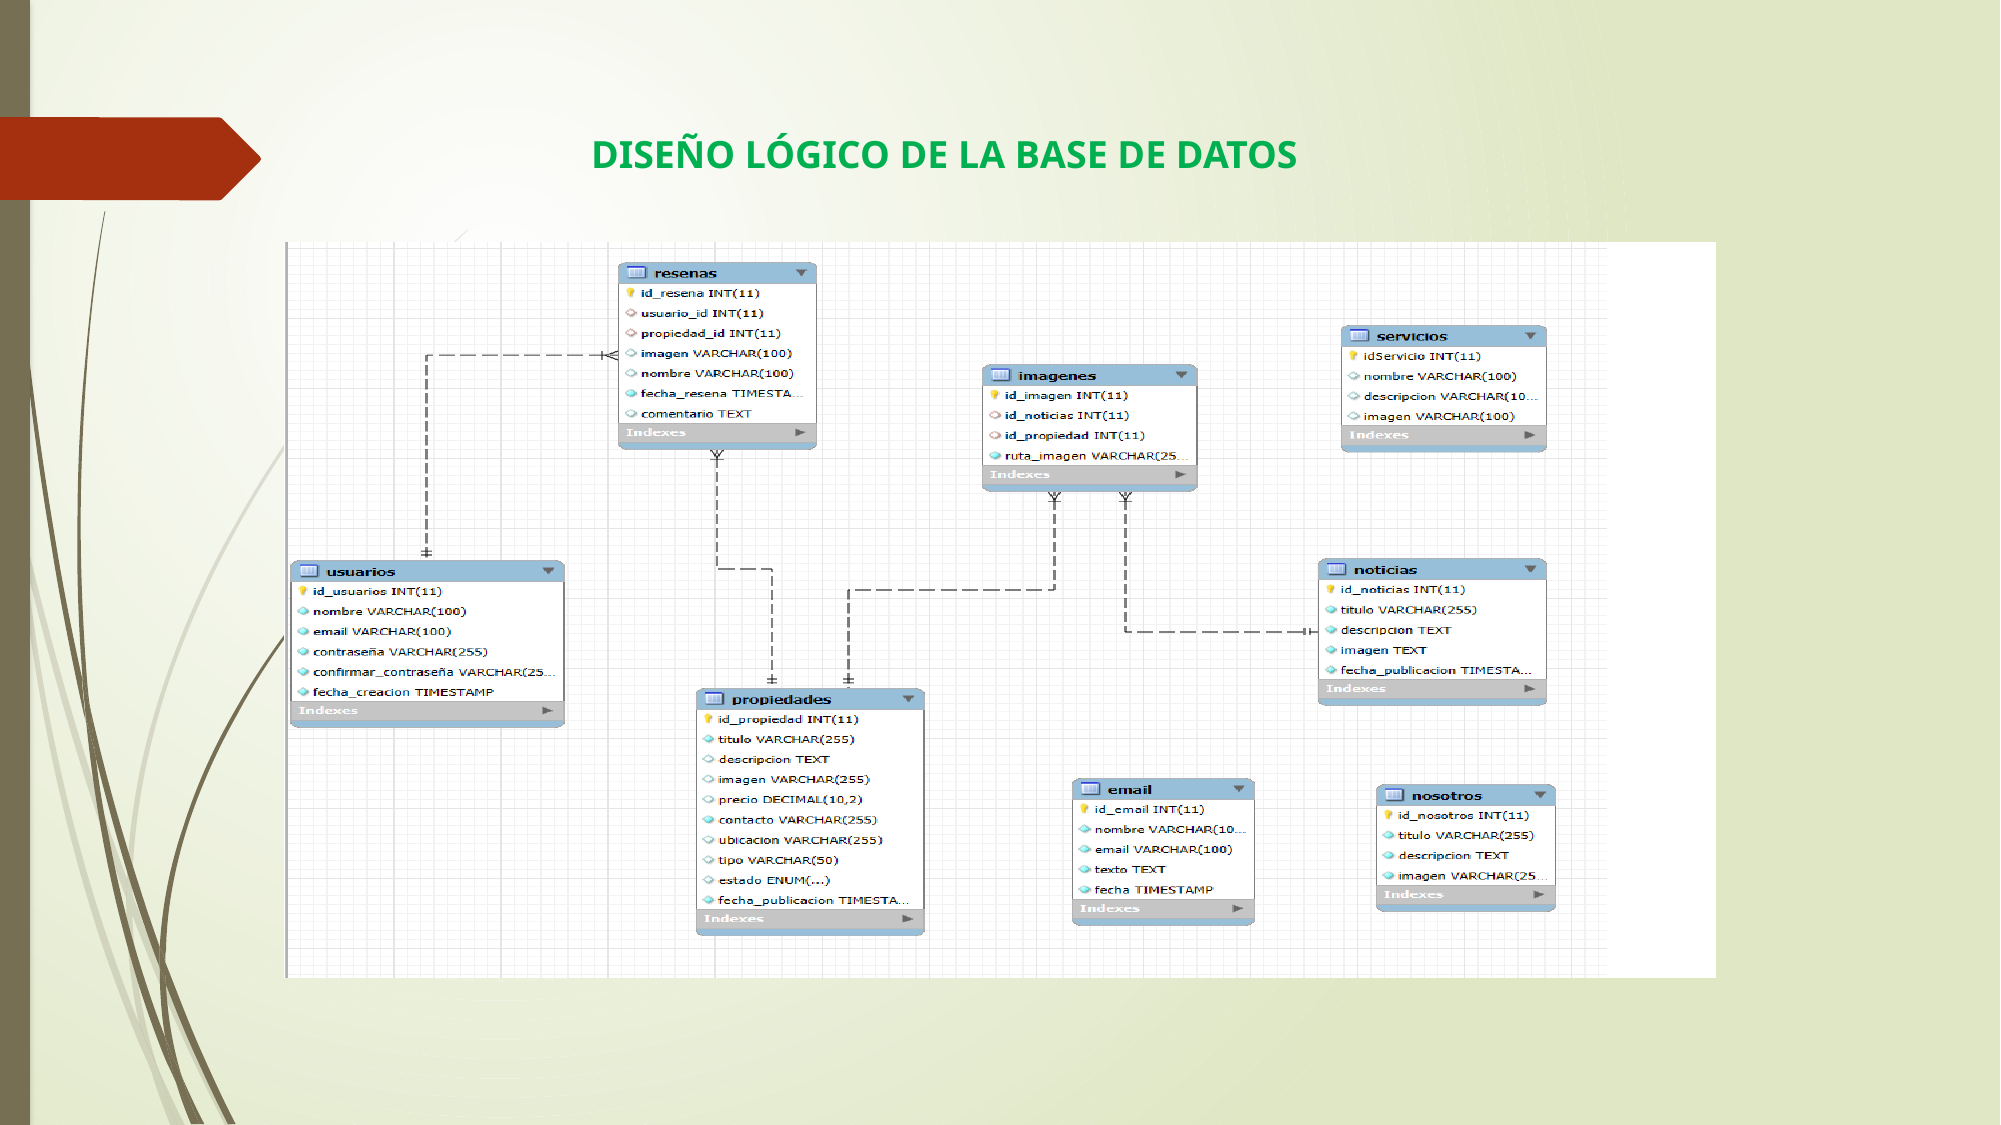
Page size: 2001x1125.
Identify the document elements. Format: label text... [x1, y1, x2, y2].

text_box DISEÑO LÓGICO DE LA BASE DE DATOS [576, 123, 1512, 184]
picture [284, 242, 1716, 979]
